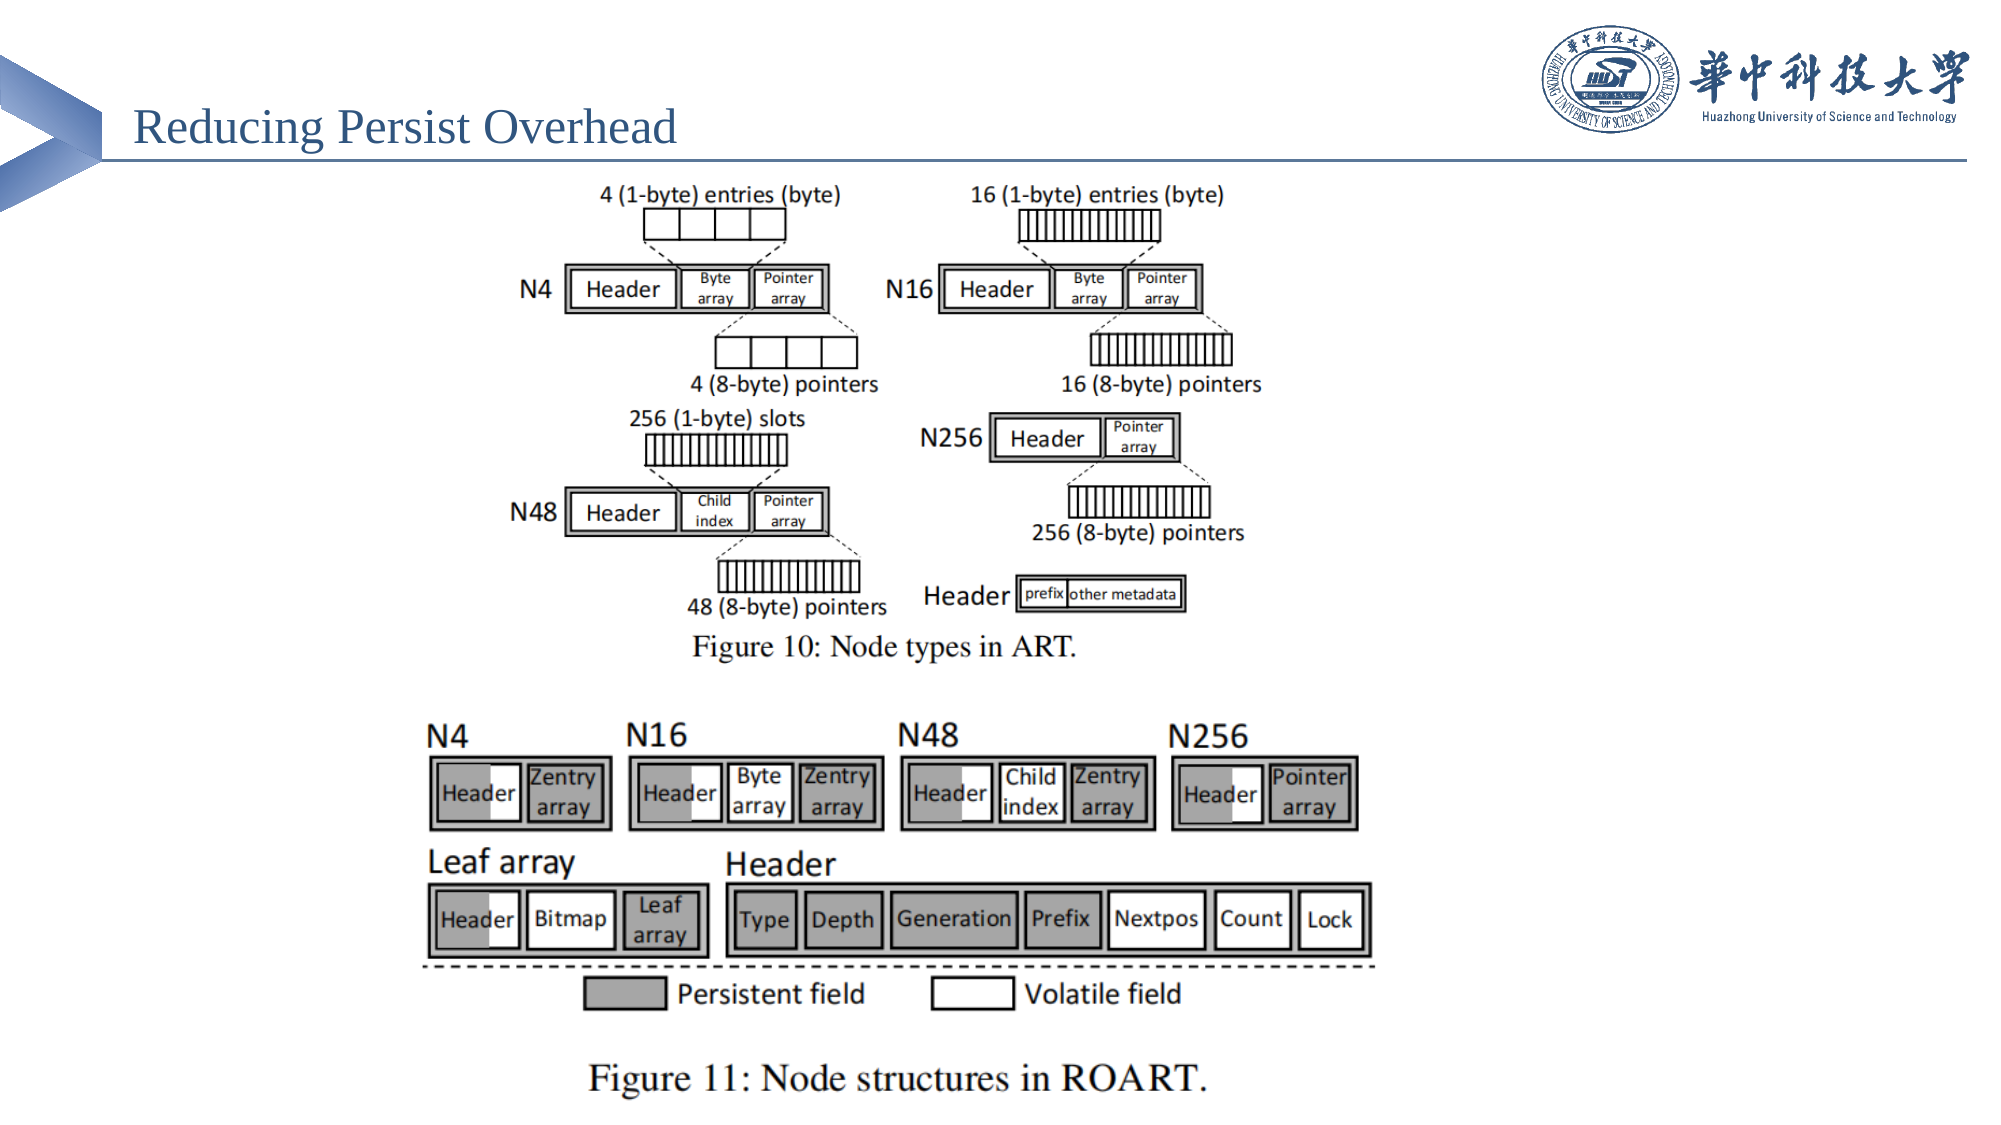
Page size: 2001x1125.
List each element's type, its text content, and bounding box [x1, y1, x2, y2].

picture [1528, 0, 1986, 155]
text_box Reducing Persist Overhead [118, 85, 1118, 160]
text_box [0, 55, 102, 212]
picture [489, 169, 1290, 692]
picture [359, 699, 1420, 1125]
